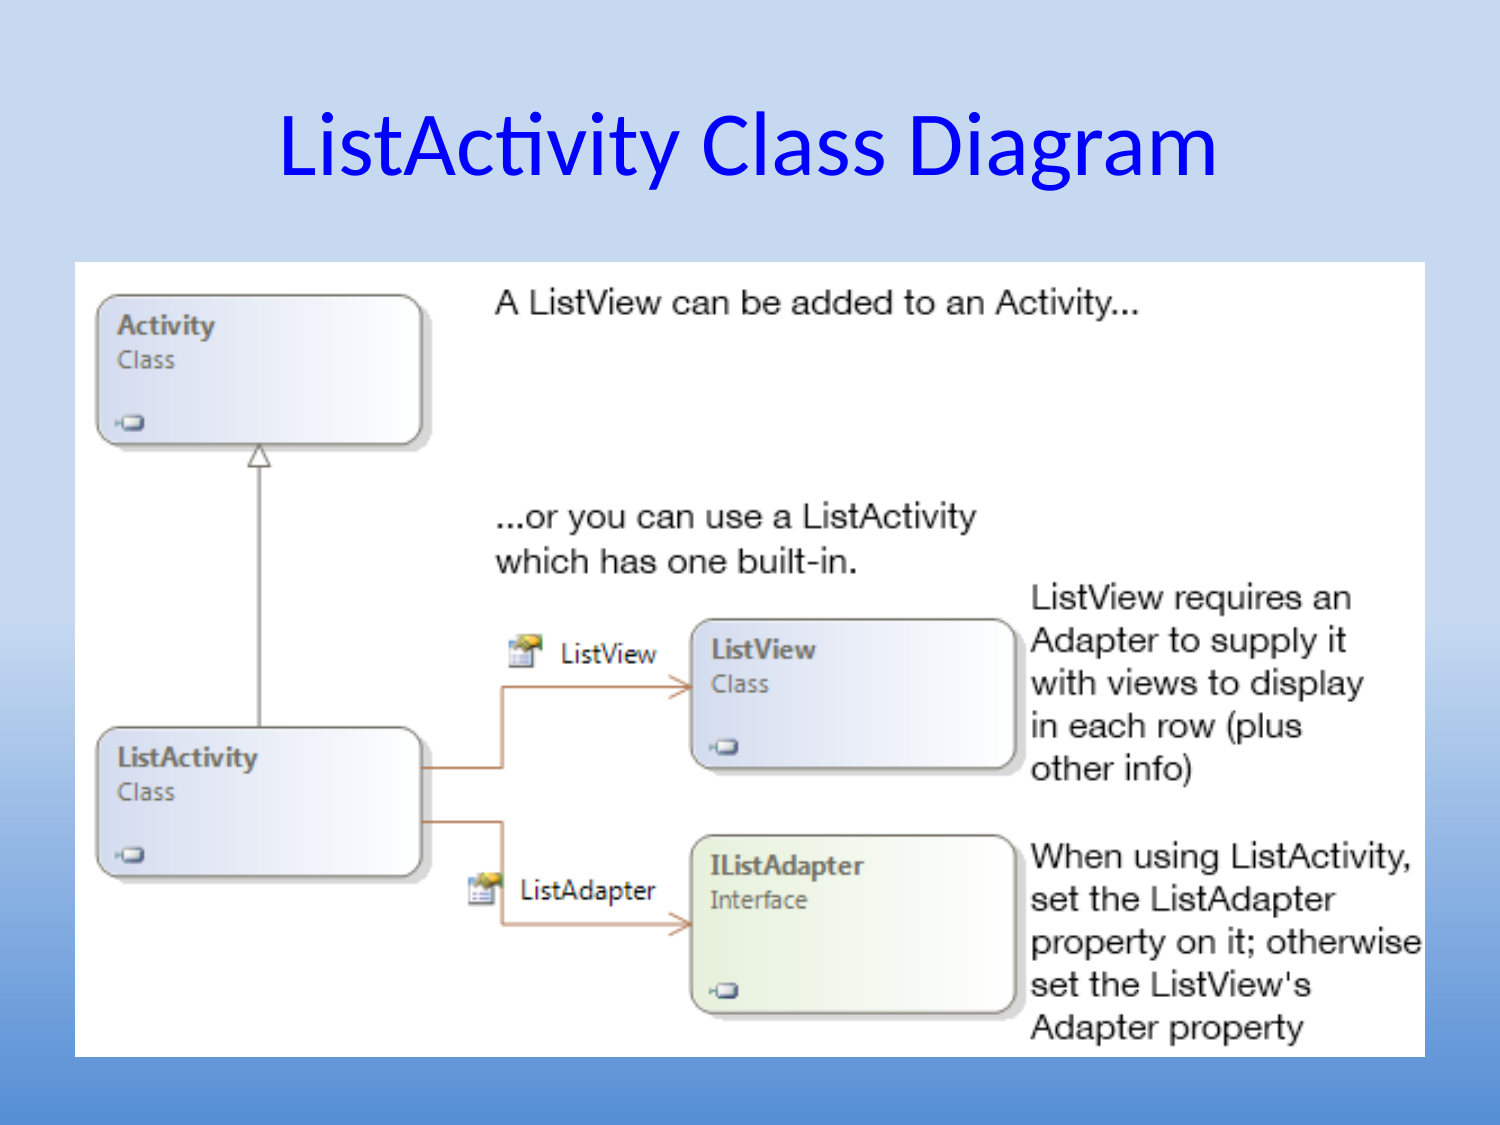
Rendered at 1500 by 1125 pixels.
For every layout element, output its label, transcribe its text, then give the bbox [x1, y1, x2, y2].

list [74, 262, 1426, 1057]
title ListActivity Class Diagram [75, 45, 1425, 233]
